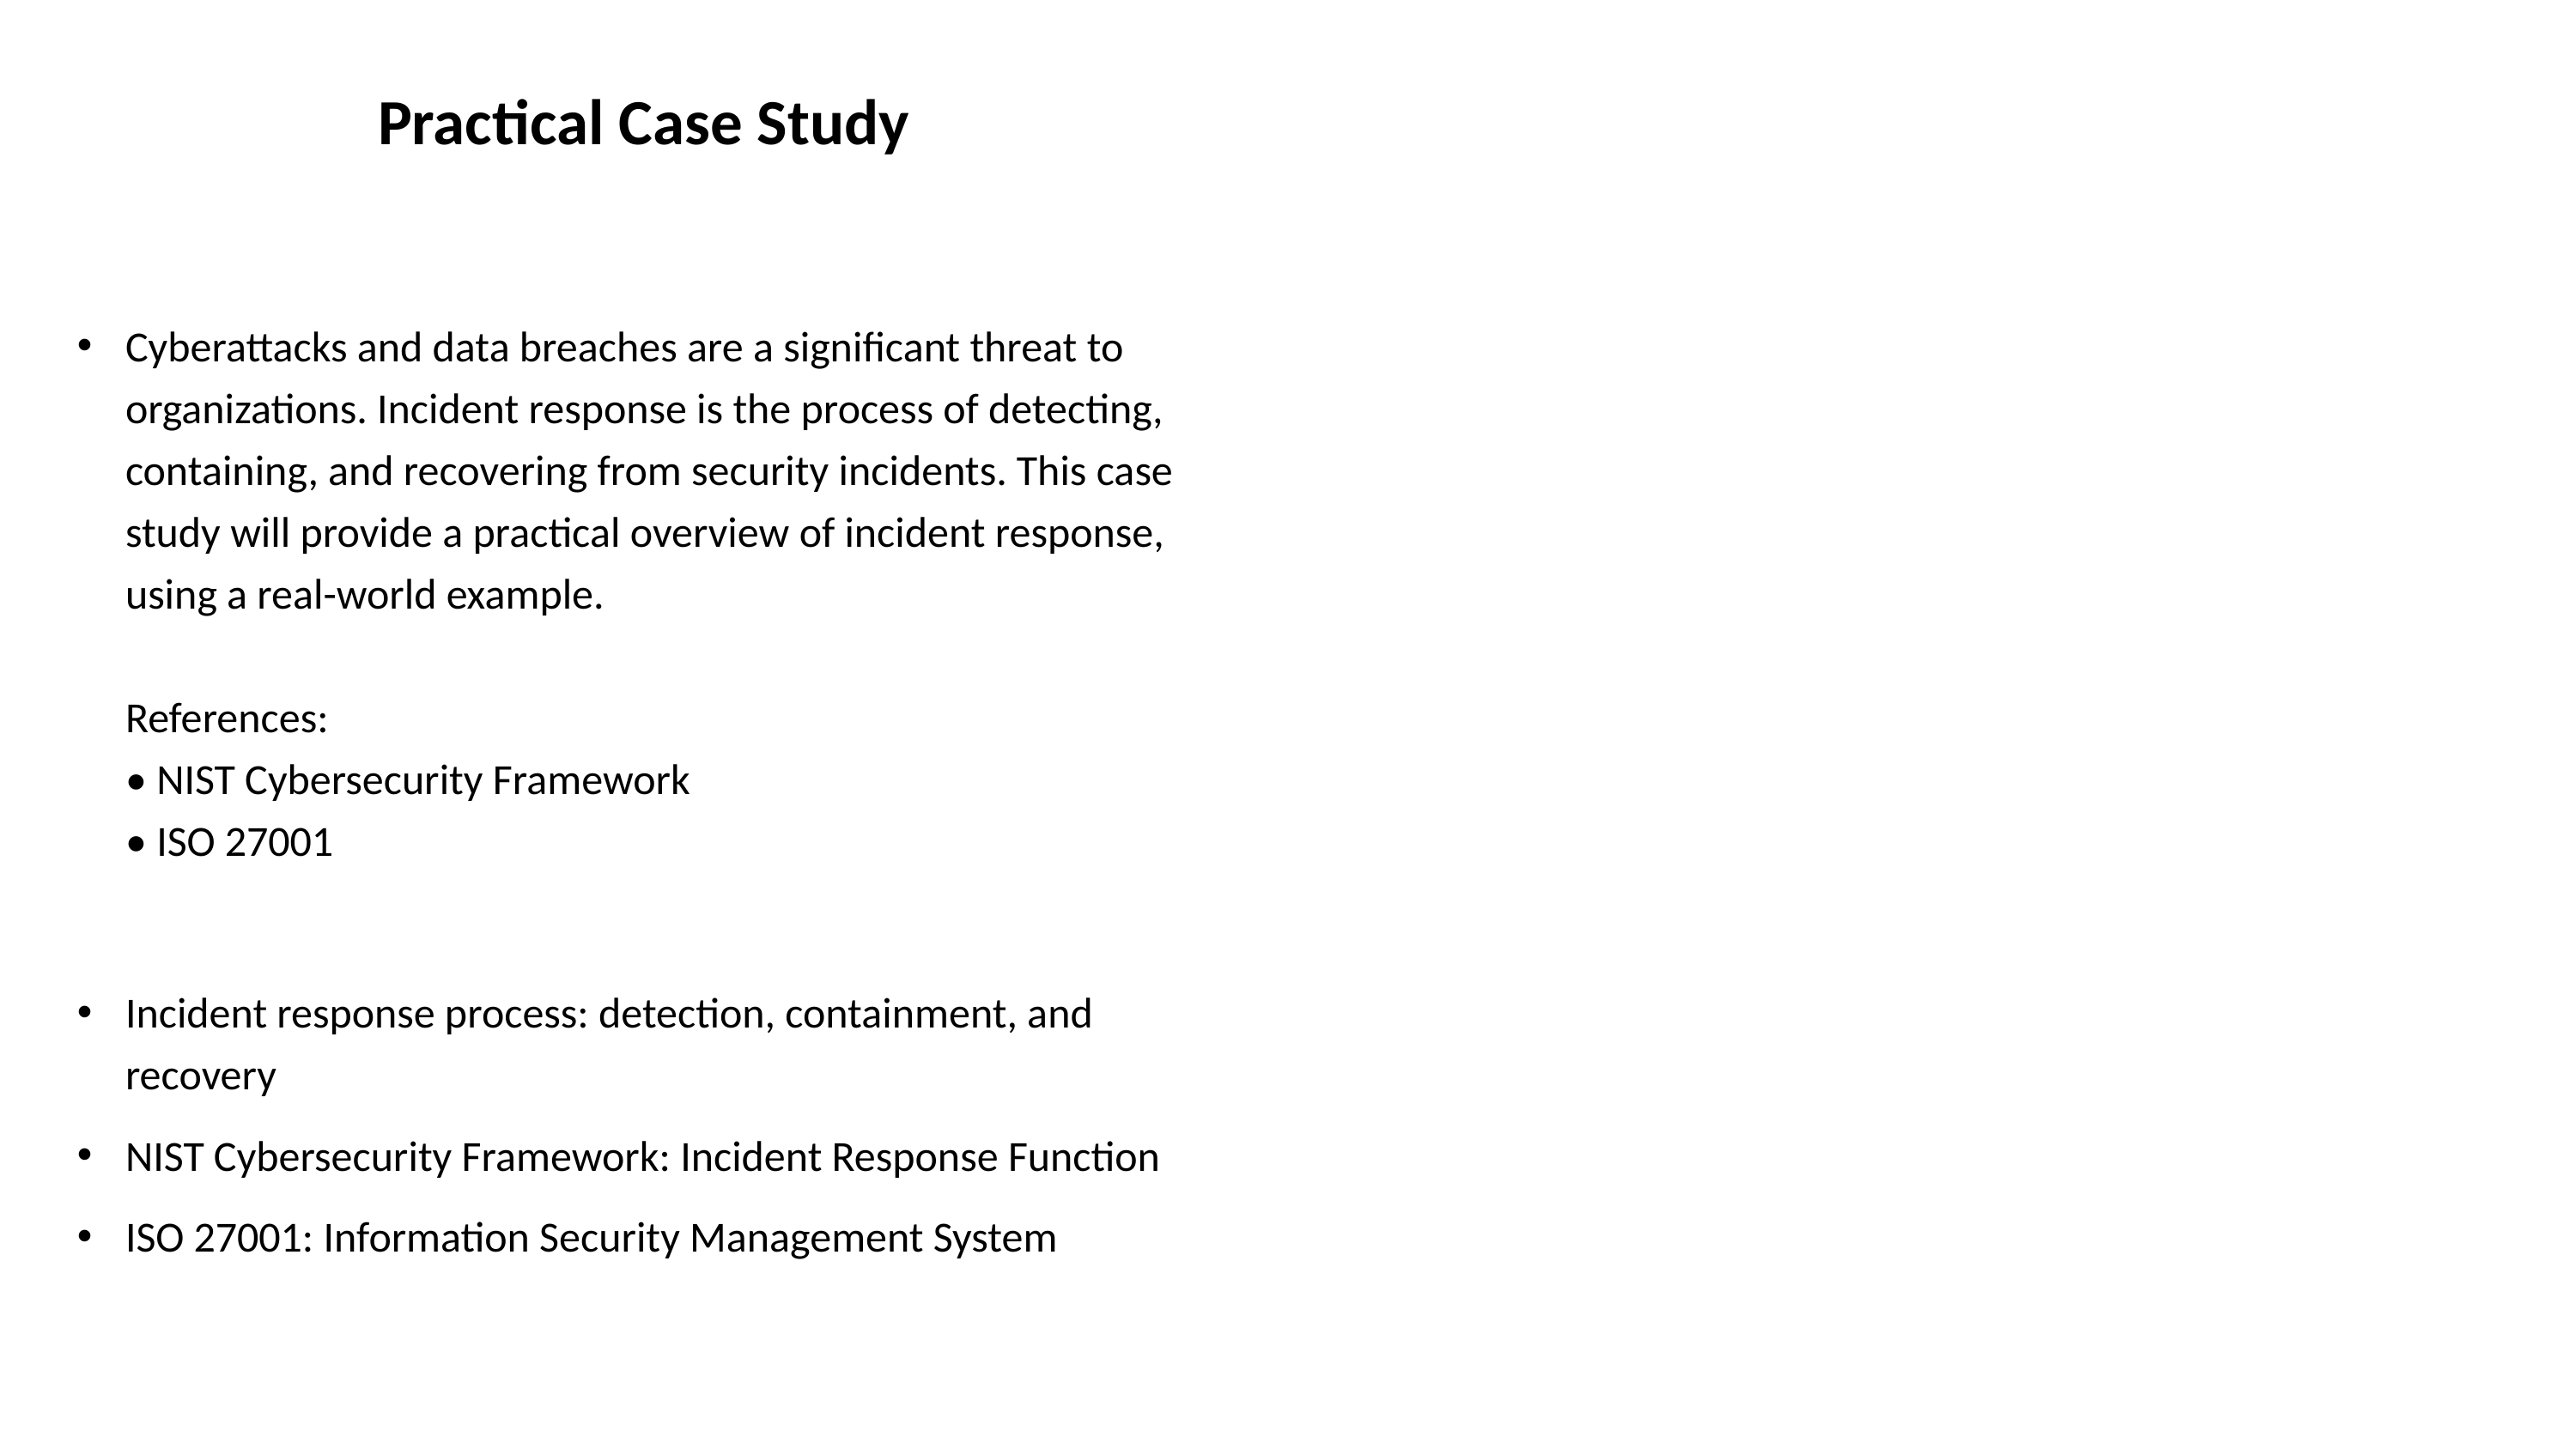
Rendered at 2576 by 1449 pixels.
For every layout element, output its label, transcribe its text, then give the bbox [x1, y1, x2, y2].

title Practical Case Study [64, 39, 1224, 200]
list Cyberattacks and data breaches are a significant threat to organizations. Incident response is the process of detecting, containing, and recovering from security incidents. This case study will provide a practical overview of incident response, using a real-world example. References: • NIST Cybersecurity Framework • ISO 27001 Incident response process: detection, containment, and recovery NIST Cybersecurity Framework: Incident Response Function ISO 27001: Information Security Management System [64, 225, 1224, 863]
